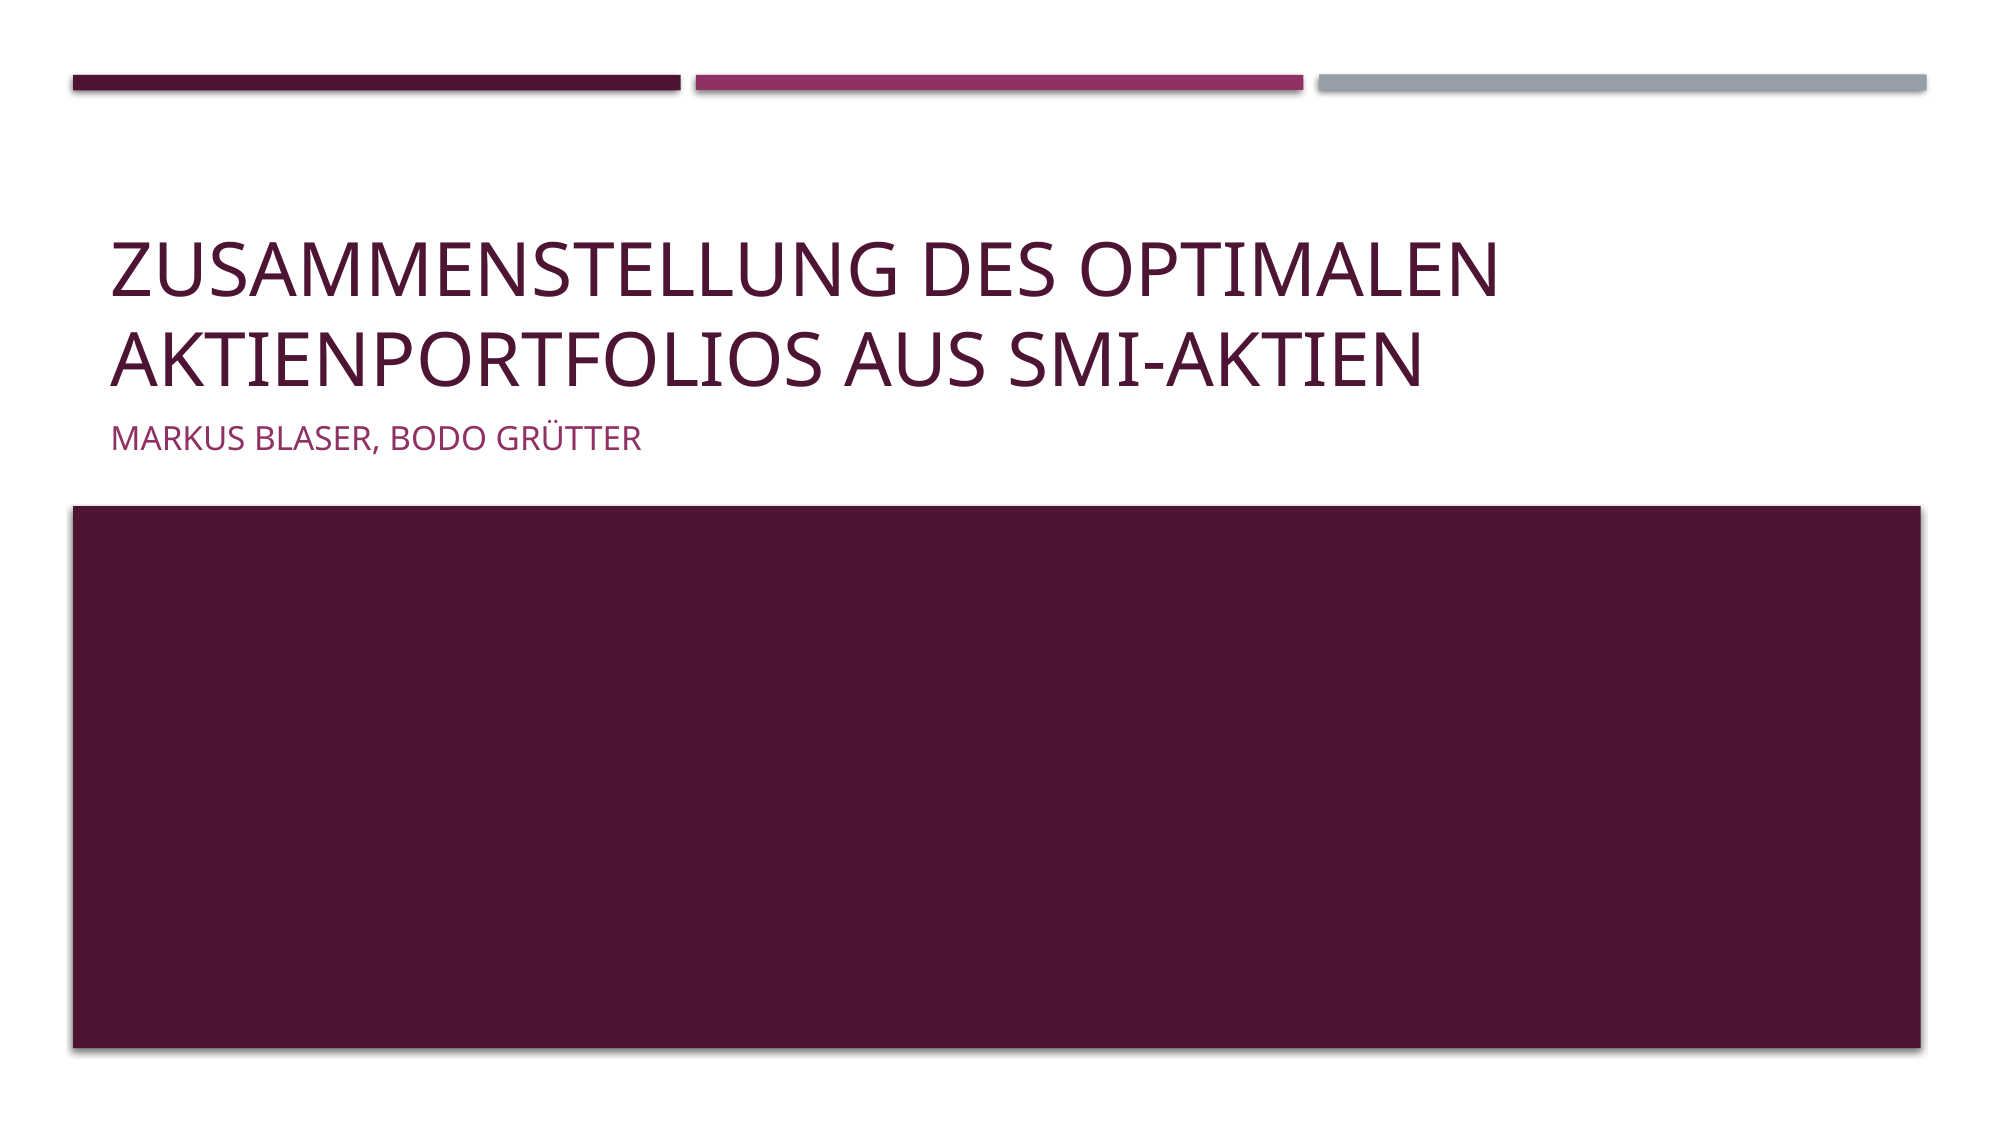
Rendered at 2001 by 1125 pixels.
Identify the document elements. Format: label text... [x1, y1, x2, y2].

subtitle Markus Blaser, Bodo Grütter [95, 409, 1899, 507]
title Zusammenstellung des optimalen Aktienportfolios aus SMI-Aktien [95, 167, 1899, 409]
